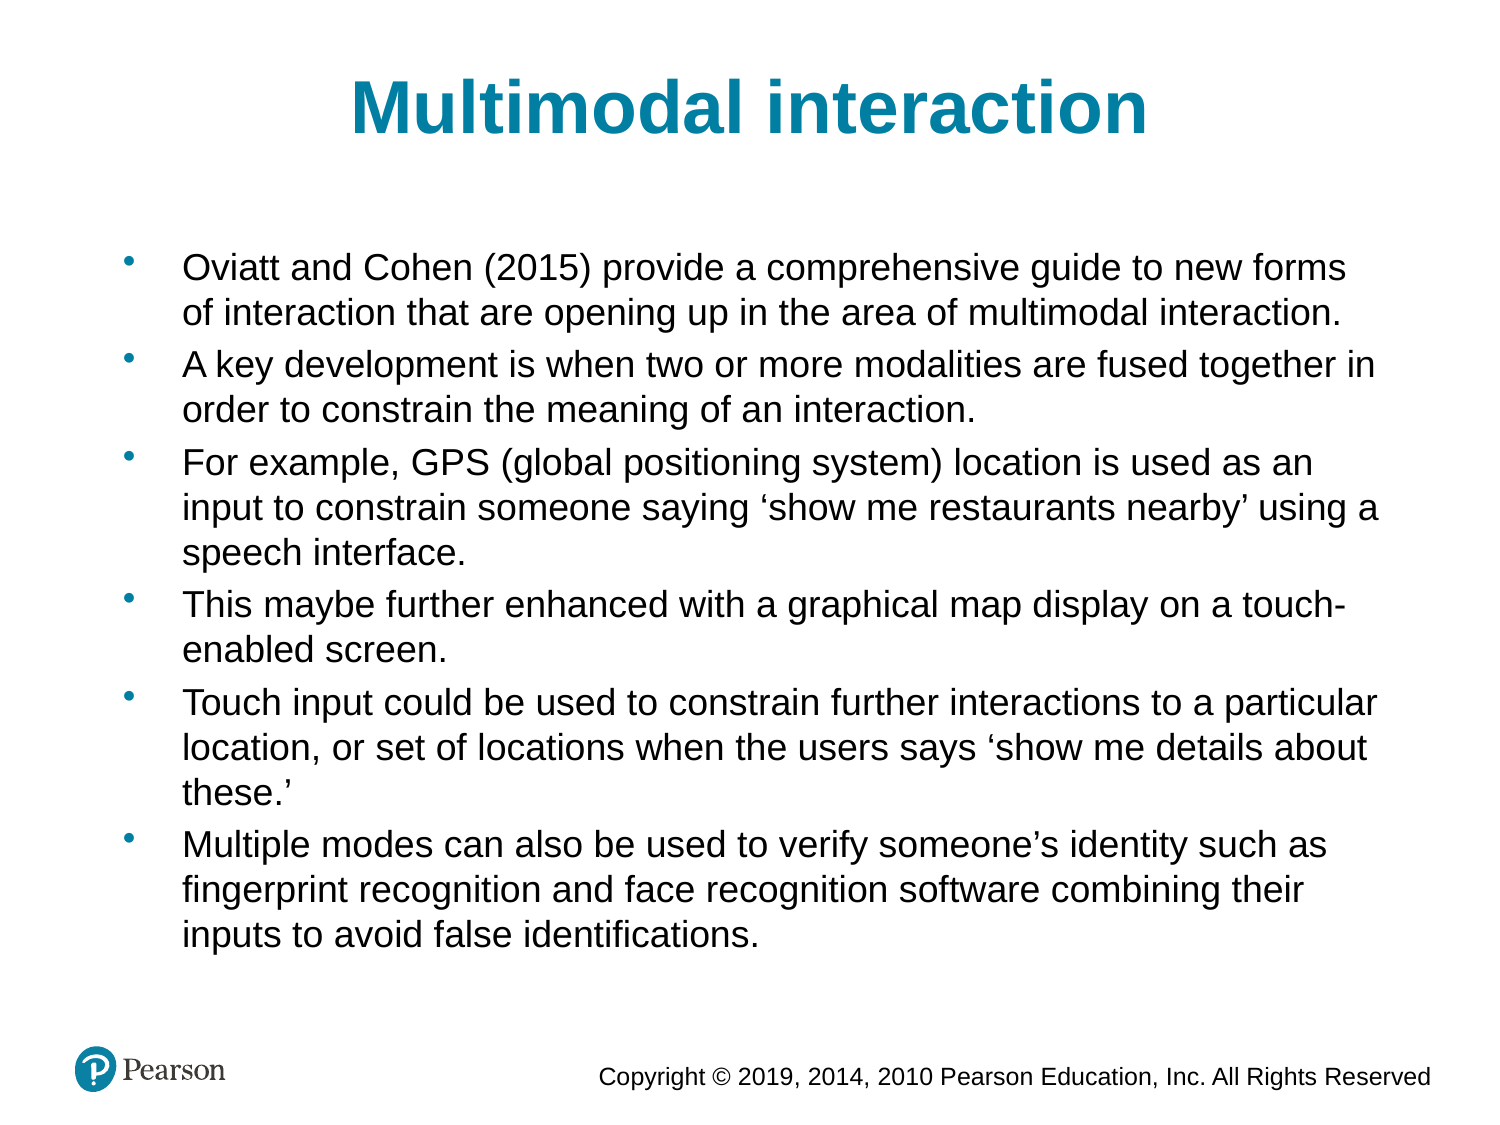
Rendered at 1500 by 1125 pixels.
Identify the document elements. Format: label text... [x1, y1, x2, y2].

title Multimodal interaction [103, 45, 1397, 161]
list Oviatt and Cohen (2015) provide a comprehensive guide to new forms of interaction that are opening up in the area of multimodal interaction. A key development is when two or more modalities are fused together in order to constrain the meaning of an interaction. For example, GPS (global positioning system) location is used as an input to constrain someone saying ‘show me restaurants nearby’ using a speech interface. This maybe further enhanced with a graphical map display on a touch-enabled screen. Touch input could be used to constrain further interactions to a particular location, or set of locations when the users says ‘show me details about these.’ Multiple modes can also be used to verify someone’s identity such as fingerprint recognition and face recognition software combining their inputs to avoid false identifications. [107, 235, 1402, 989]
